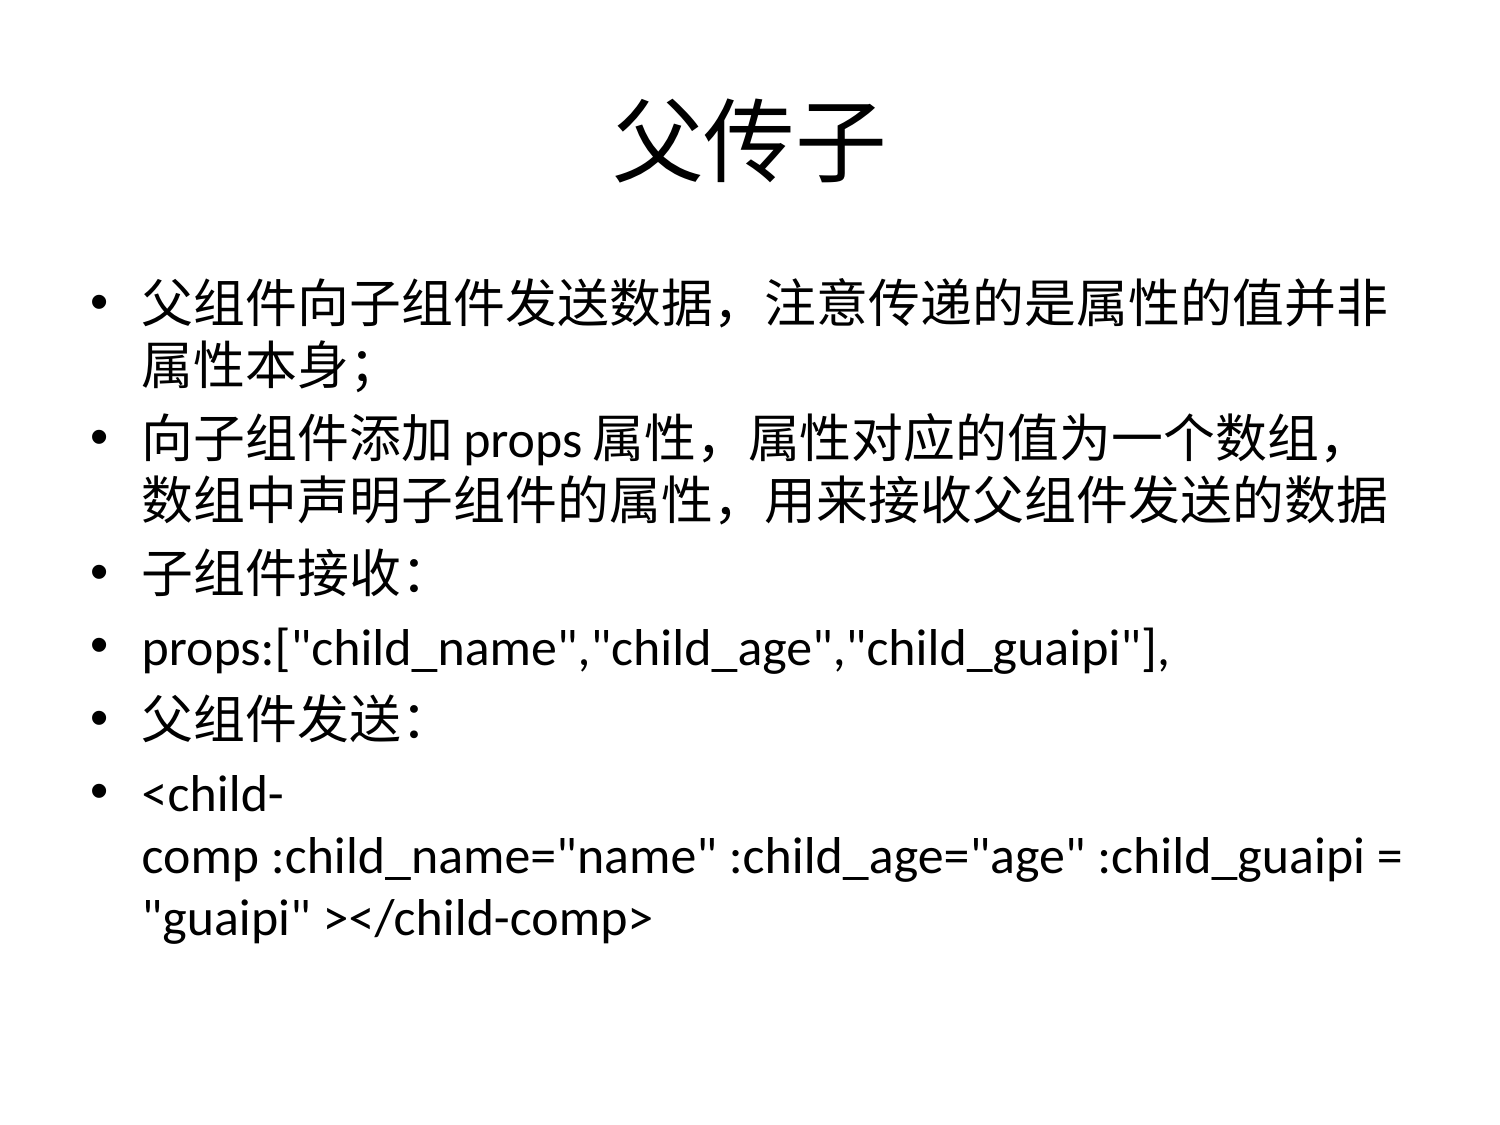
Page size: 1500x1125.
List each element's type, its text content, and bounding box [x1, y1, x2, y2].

list 父组件向子组件发送数据，注意传递的是属性的值并非属性本身； 向子组件添加props属性，属性对应的值为一个数组，数组中声明子组件的属性，用来接收父组件发送的数据 子组件接收： props:["child_name","child_age","child_guaipi"], 父组件发送： <child-comp :child_name="name" :child_age="age" :child_guaipi = "guaipi" ></child-comp> [75, 262, 1425, 1005]
title 父传子 [75, 45, 1425, 233]
